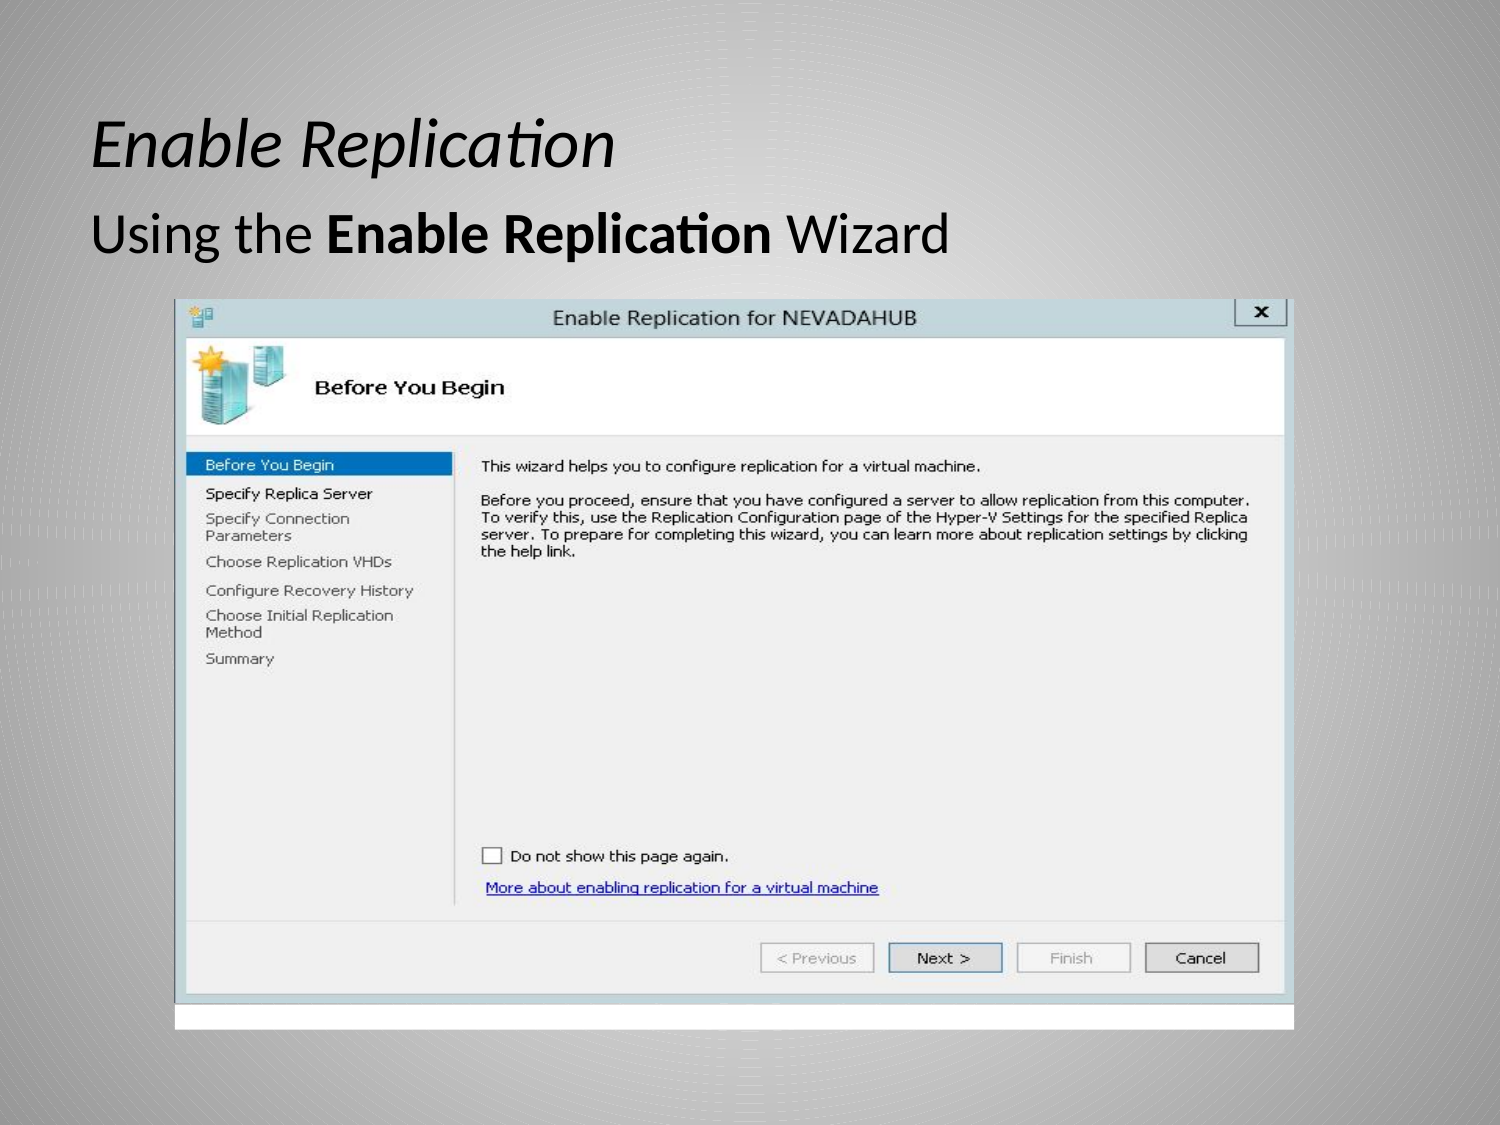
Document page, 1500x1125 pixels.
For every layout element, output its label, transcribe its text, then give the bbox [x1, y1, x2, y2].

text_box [174, 299, 1295, 1030]
title Enable Replication [75, 45, 1425, 187]
list Using the Enable Replication Wizard [75, 187, 1425, 1005]
